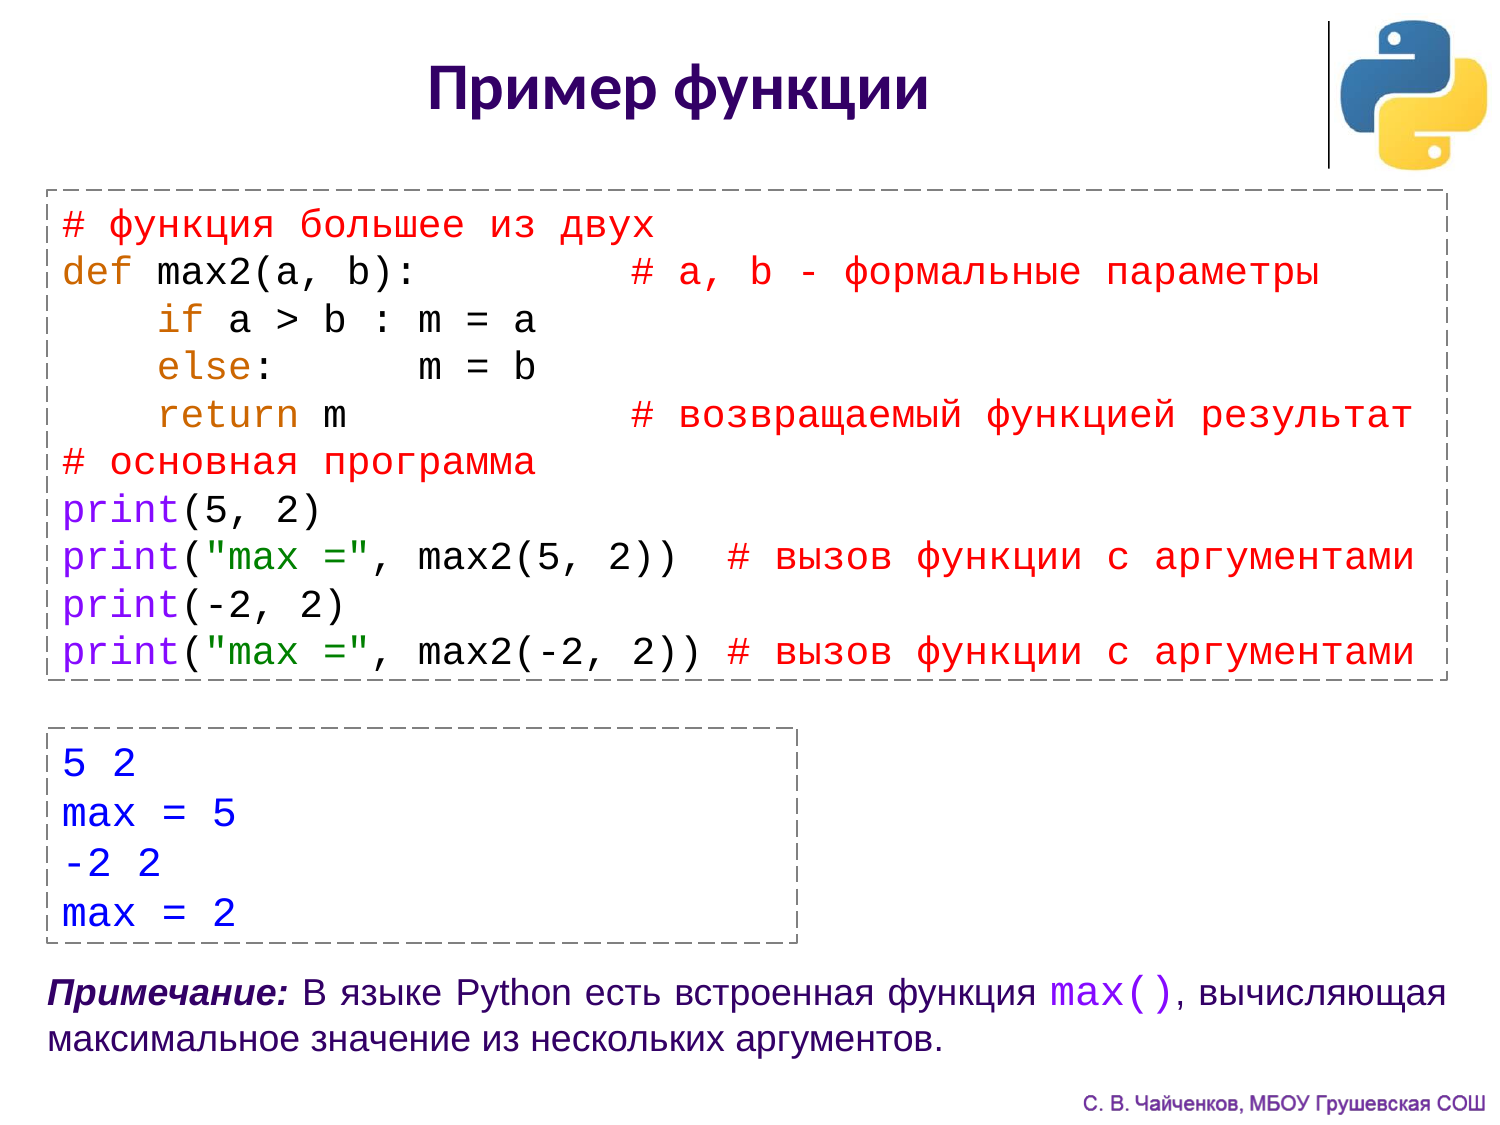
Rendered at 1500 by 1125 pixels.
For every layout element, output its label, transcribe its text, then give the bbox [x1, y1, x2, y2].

text_box 5 2 max = 5 -2 2 max = 2 [47, 727, 798, 943]
picture [1057, 1082, 1500, 1125]
picture [1334, 13, 1492, 179]
text_box Примечание: В языке Python есть встроенная функция max(), вычисляющая максимальное значение из нескольких аргументов. [32, 956, 1462, 1067]
text_box # функция большее из двух def max2(a, b): # a, b - формальные параметры if a > b : m = a else: m = b return m # возвращаемый функцией результат # основная программа print(5, 2) print("max =", max2(5, 2)) # вызов функции с аргументами print(-2, 2) print("max =", max2(-2, 2)) # вызов функции с аргументами [47, 190, 1447, 680]
title Пример функции [88, 42, 1270, 130]
